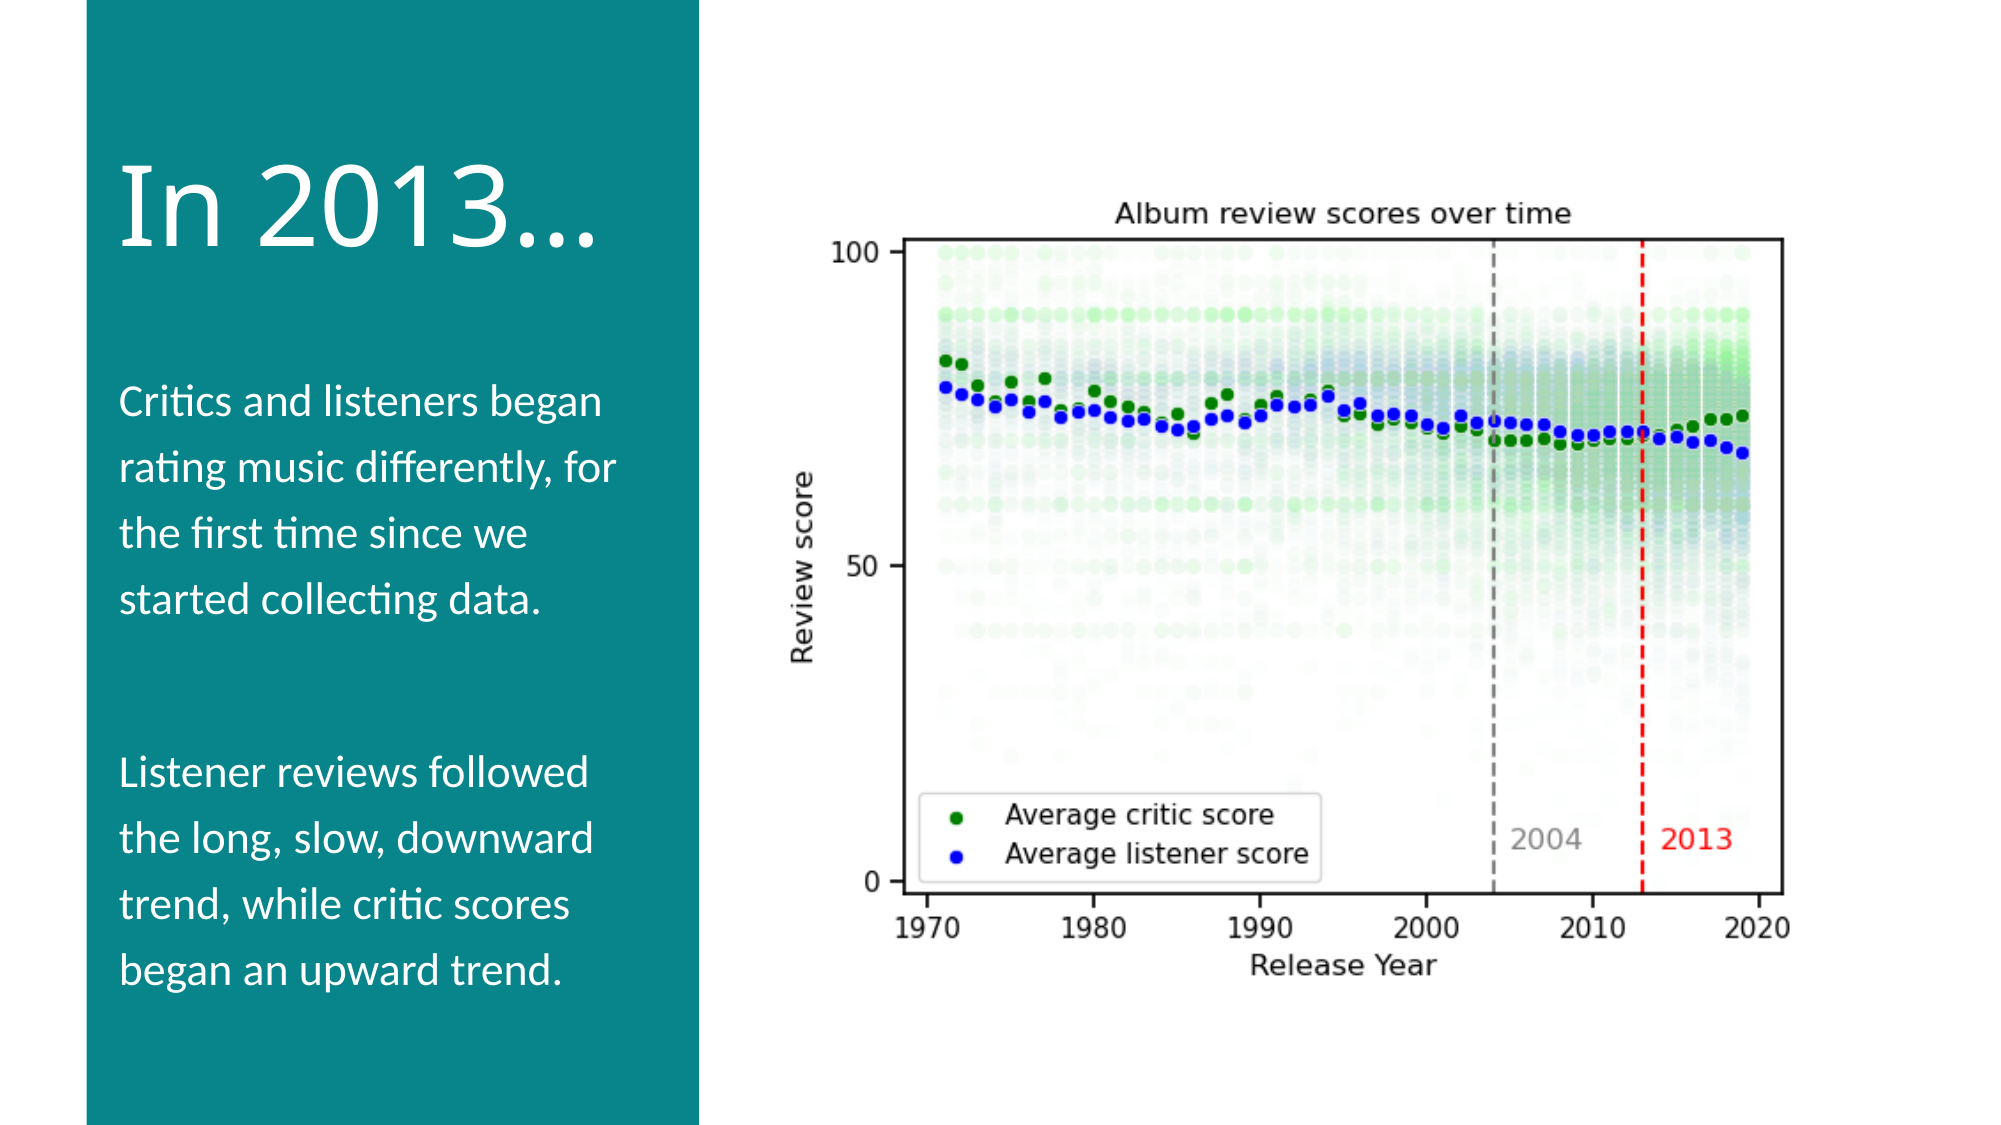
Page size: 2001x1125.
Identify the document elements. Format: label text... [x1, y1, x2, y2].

picture [763, 137, 1896, 988]
list Critics and listeners began rating music differently, for the first time since we started collecting data. Listener reviews followed the long, slow, downward trend, while critic scores began an upward trend. [103, 352, 667, 1042]
title In 2013… [103, 0, 667, 279]
